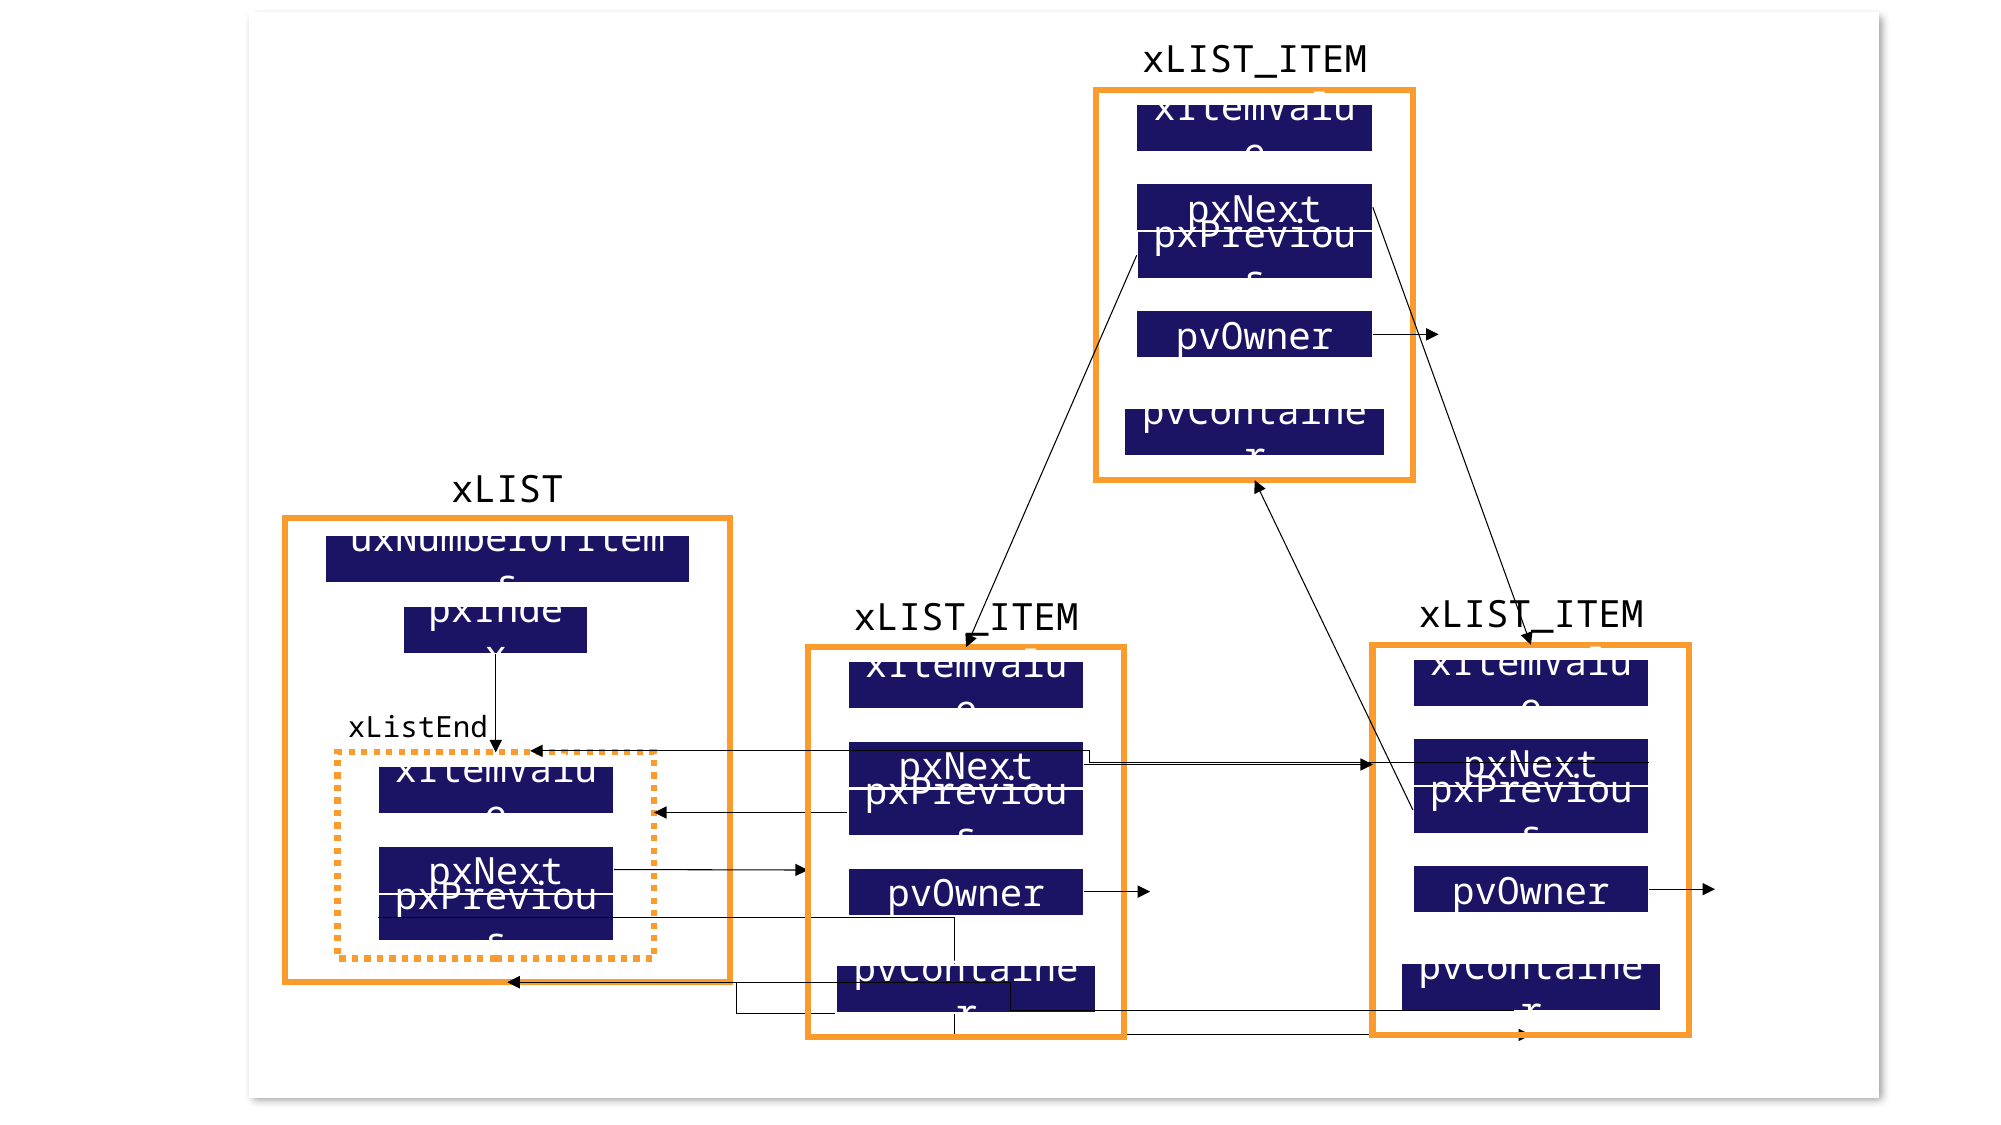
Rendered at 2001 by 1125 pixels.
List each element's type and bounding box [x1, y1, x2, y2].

text_box [249, 13, 1879, 1097]
